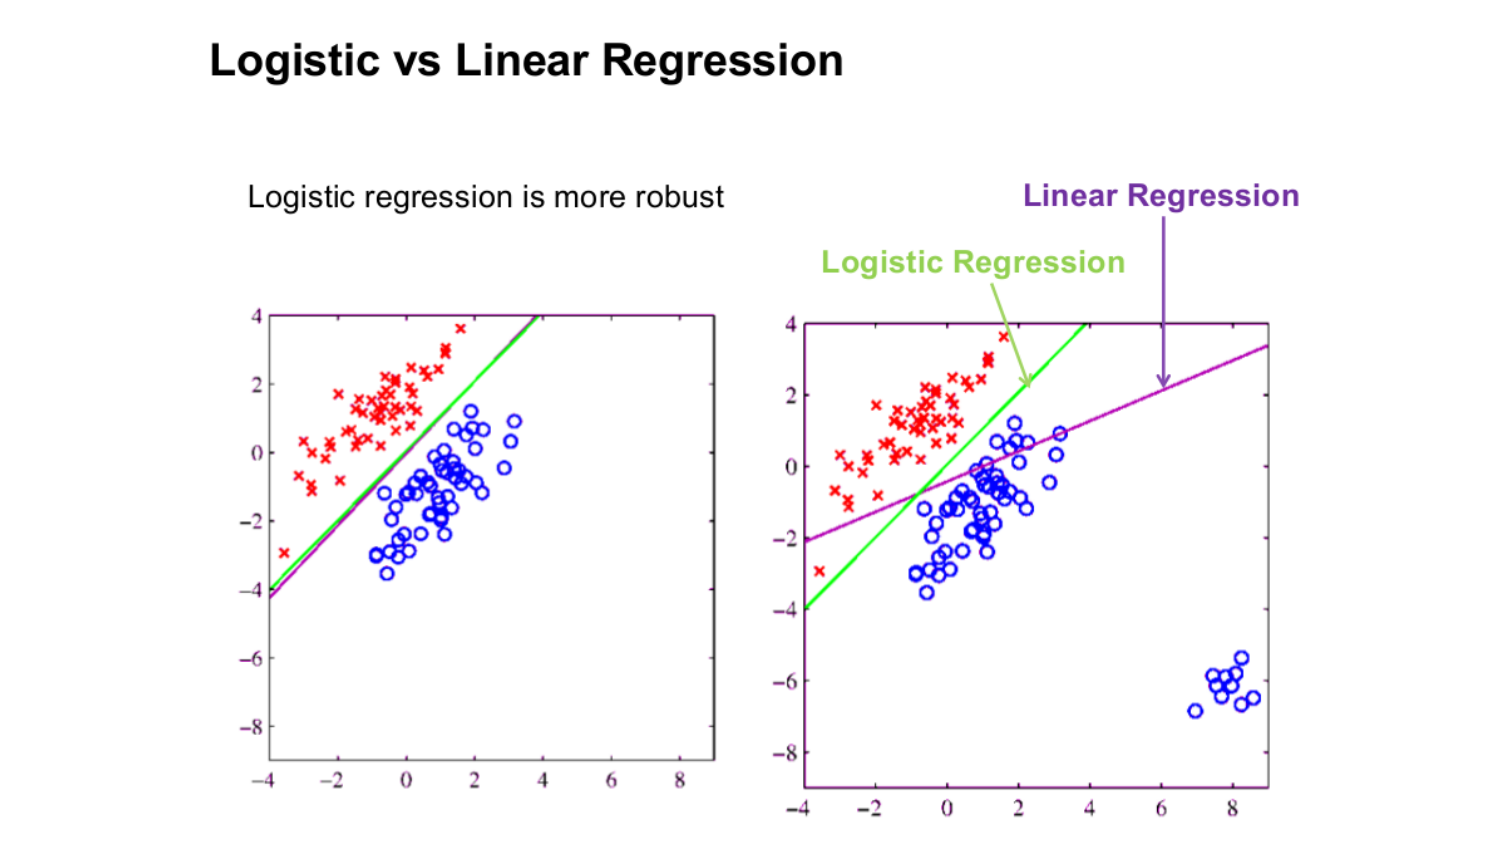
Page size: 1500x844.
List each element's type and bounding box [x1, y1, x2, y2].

picture [194, 24, 1306, 819]
